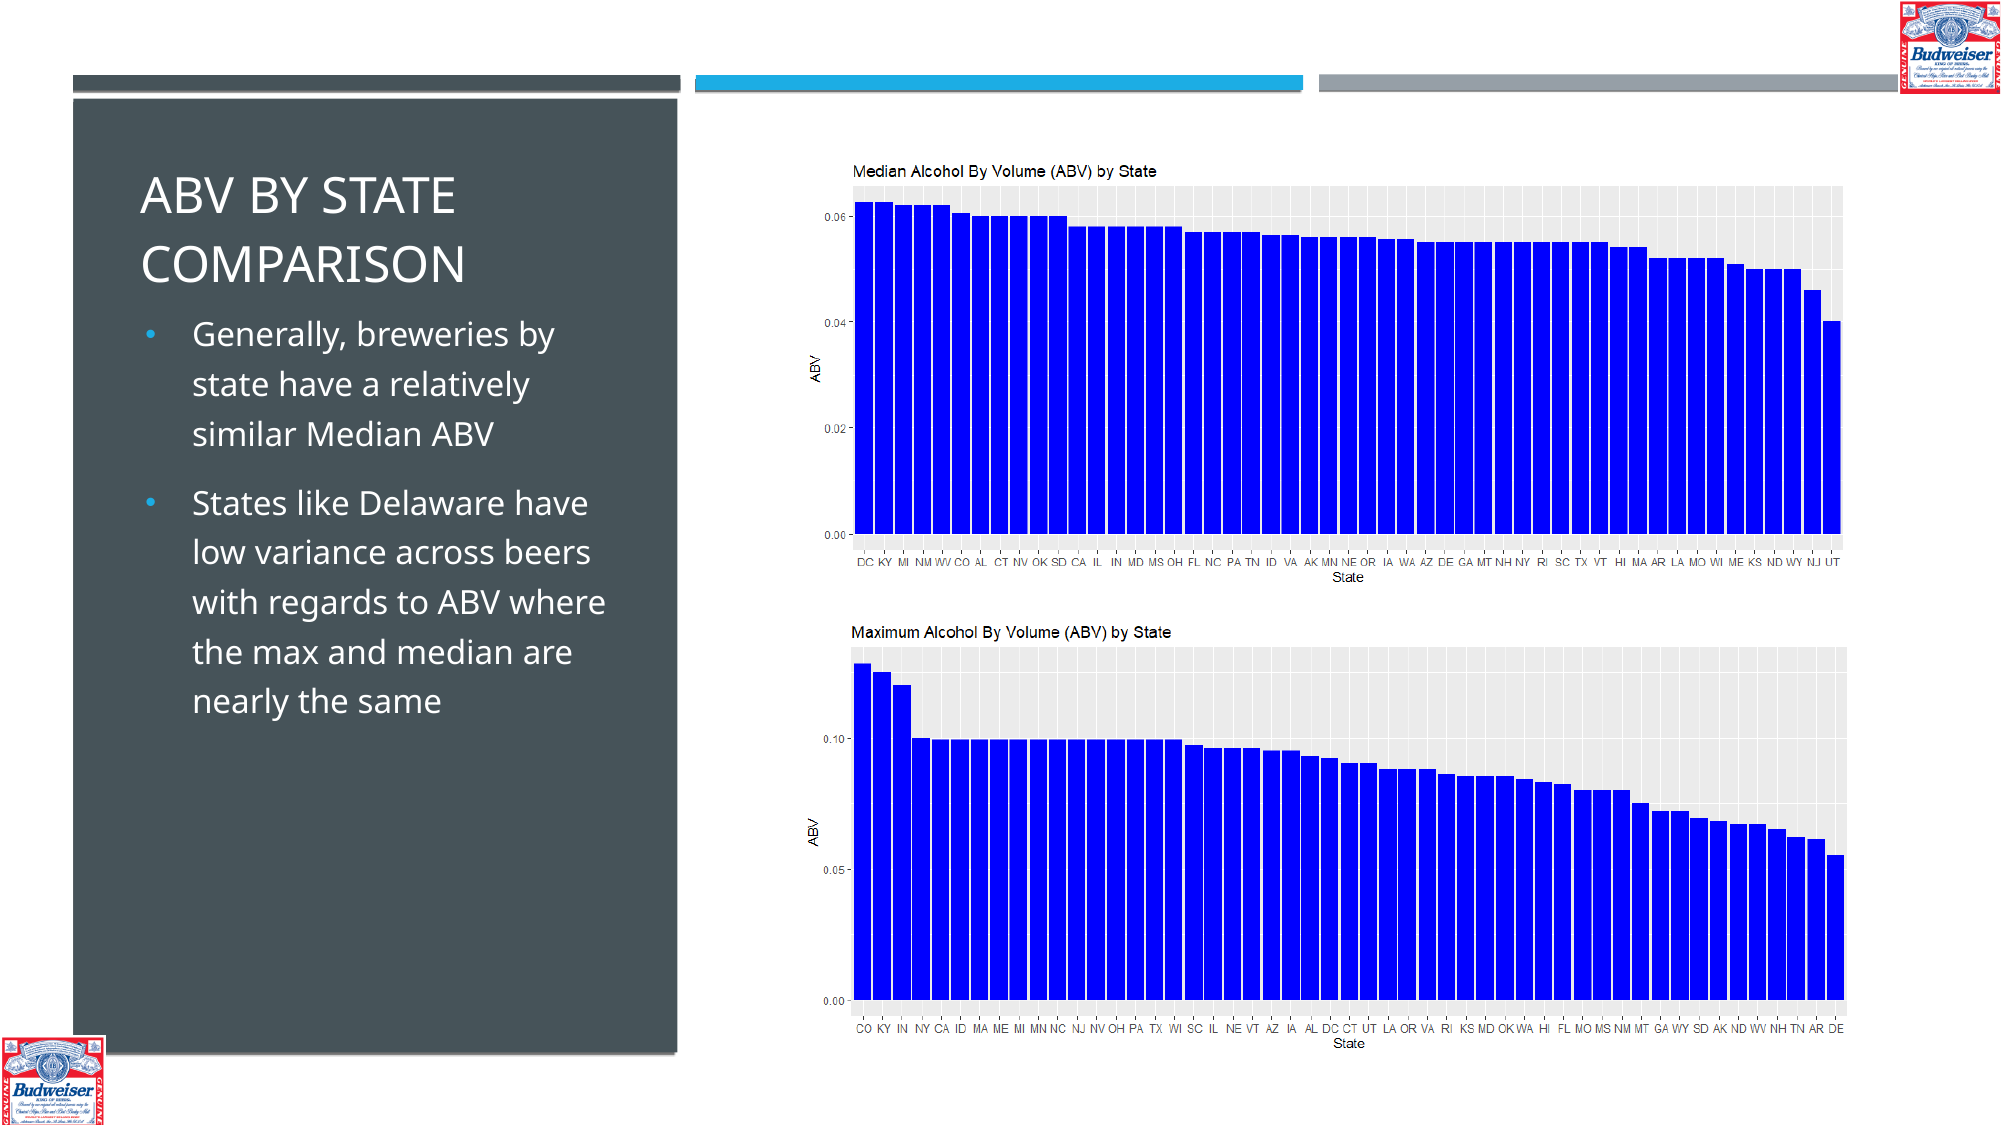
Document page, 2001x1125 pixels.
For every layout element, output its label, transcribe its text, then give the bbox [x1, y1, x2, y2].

picture [803, 620, 1851, 1056]
picture [0, 1035, 106, 1125]
text_box ABV by State comparison [125, 153, 624, 436]
picture [803, 160, 1851, 585]
text_box Generally, breweries by state have a relatively similar Median ABV States like Delaware have low variance across beers with regards to ABV where the max and median are nearly the same [130, 299, 628, 792]
picture [1898, 0, 2001, 96]
